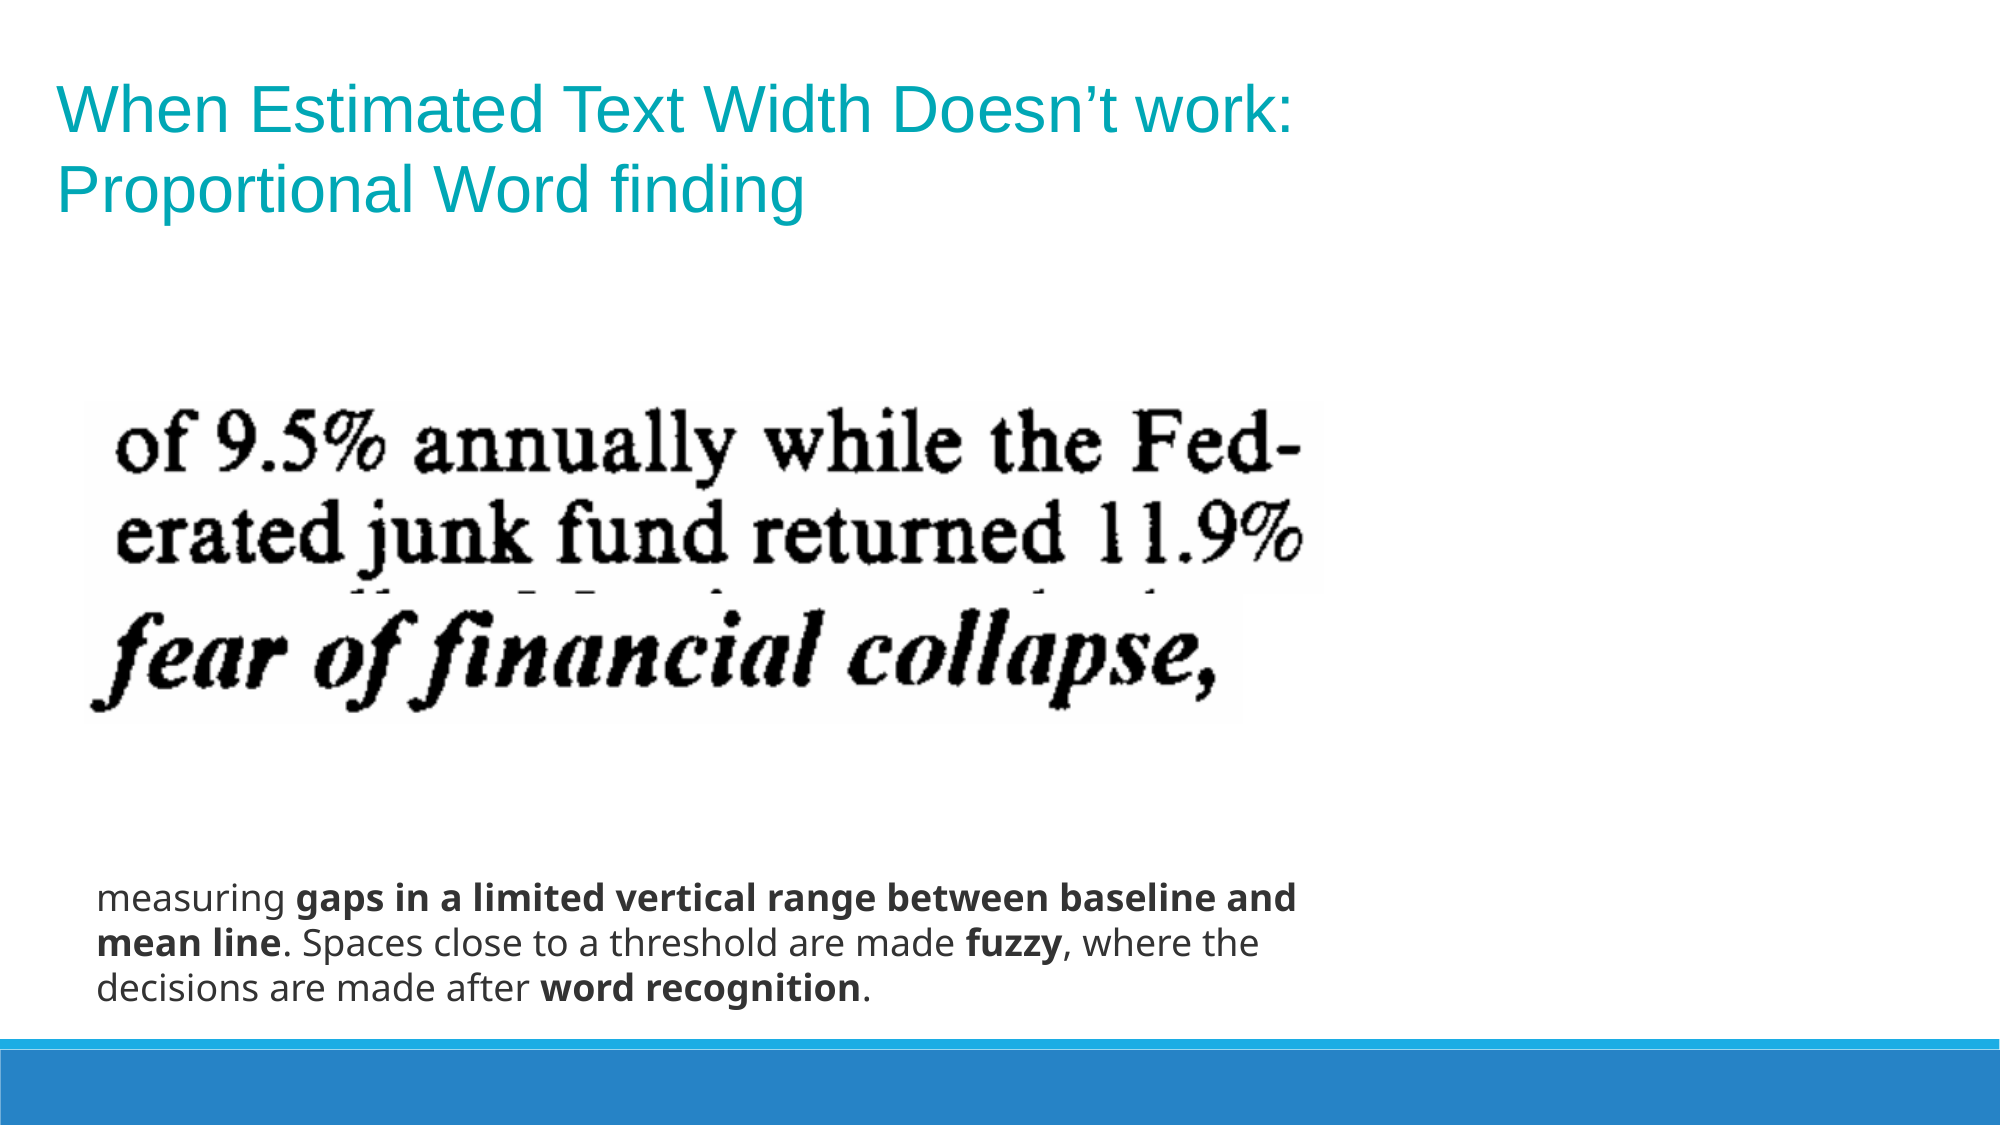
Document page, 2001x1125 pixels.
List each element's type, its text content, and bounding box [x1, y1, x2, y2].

text_box When Estimated Text Width Doesn’t work: Proportional Word finding [41, 45, 1392, 233]
text_box measuring gaps in a limited vertical range between baseline and mean line. Spaces close to a threshold are made fuzzy, where the decisions are made after word recognition. [81, 866, 1421, 1017]
picture [57, 400, 1325, 724]
